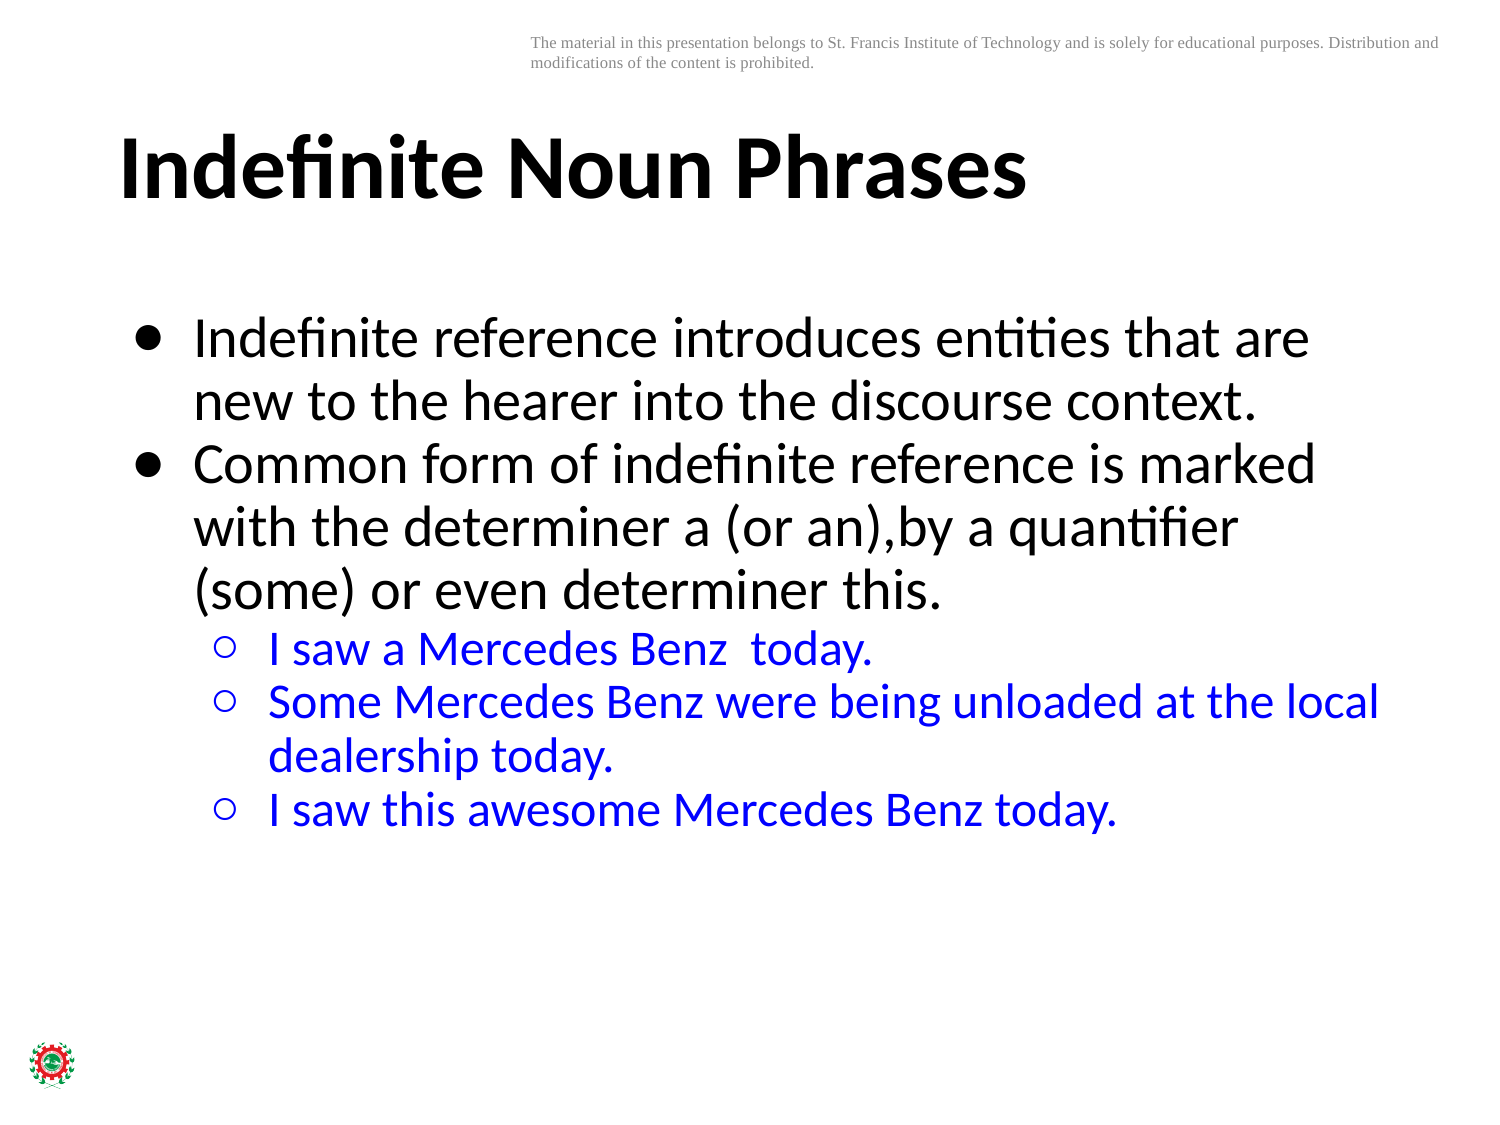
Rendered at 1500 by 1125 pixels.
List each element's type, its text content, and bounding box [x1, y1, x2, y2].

picture [29, 1042, 75, 1089]
title Indefinite Noun Phrases [103, 59, 1397, 278]
list Indefinite reference introduces entities that are new to the hearer into the discourse context. Common form of indefinite reference is marked with the determiner a (or an),by a quantifier (some) or even determiner this. I saw a Mercedes Benz today. Some Mercedes Benz were being unloaded at the local dealership today. I saw this awesome Mercedes Benz today. [103, 299, 1397, 1014]
